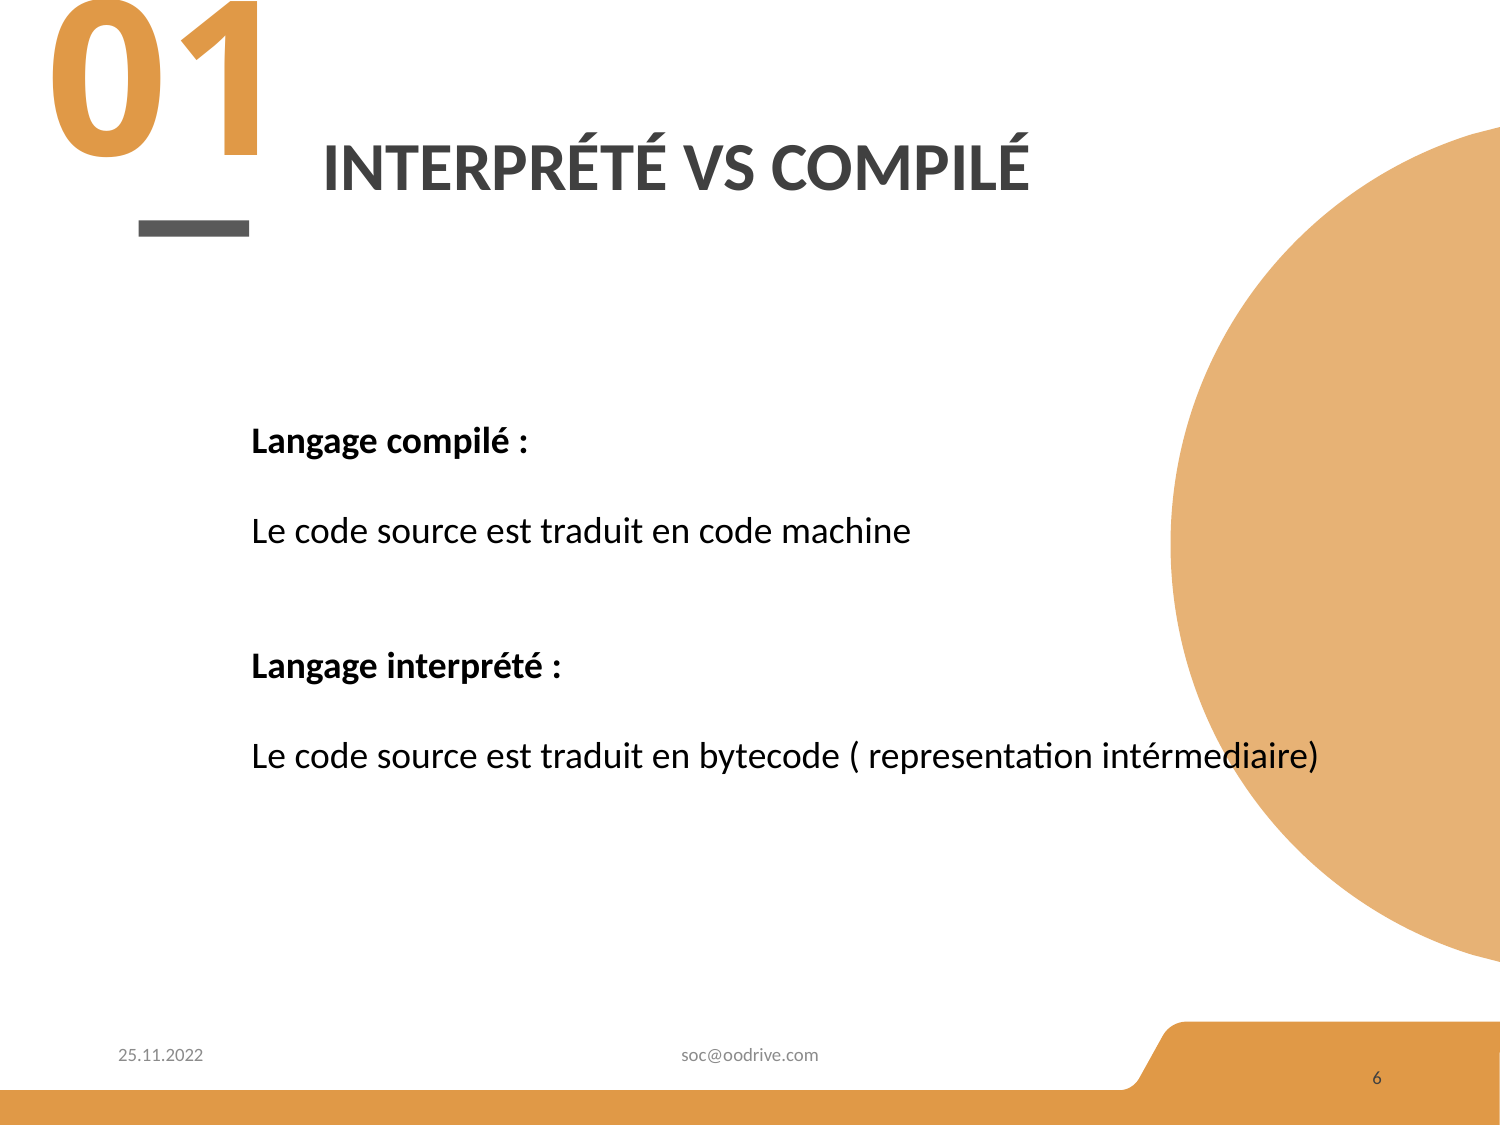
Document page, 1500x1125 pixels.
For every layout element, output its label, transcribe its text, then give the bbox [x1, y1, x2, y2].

slide_number 6 [1059, 1047, 1397, 1108]
text_box [1191, 125, 1500, 964]
footer soc@oodrive.com [496, 1023, 1004, 1084]
title Interprété vs compilé [307, 59, 1397, 278]
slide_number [103, 1023, 441, 1084]
text_box Langage compilé : Le code source est traduit en code machine Langage interprété : Le code source est traduit en bytecode ( representation intérmediaire) [236, 408, 1336, 784]
list 01 [0, 0, 307, 213]
